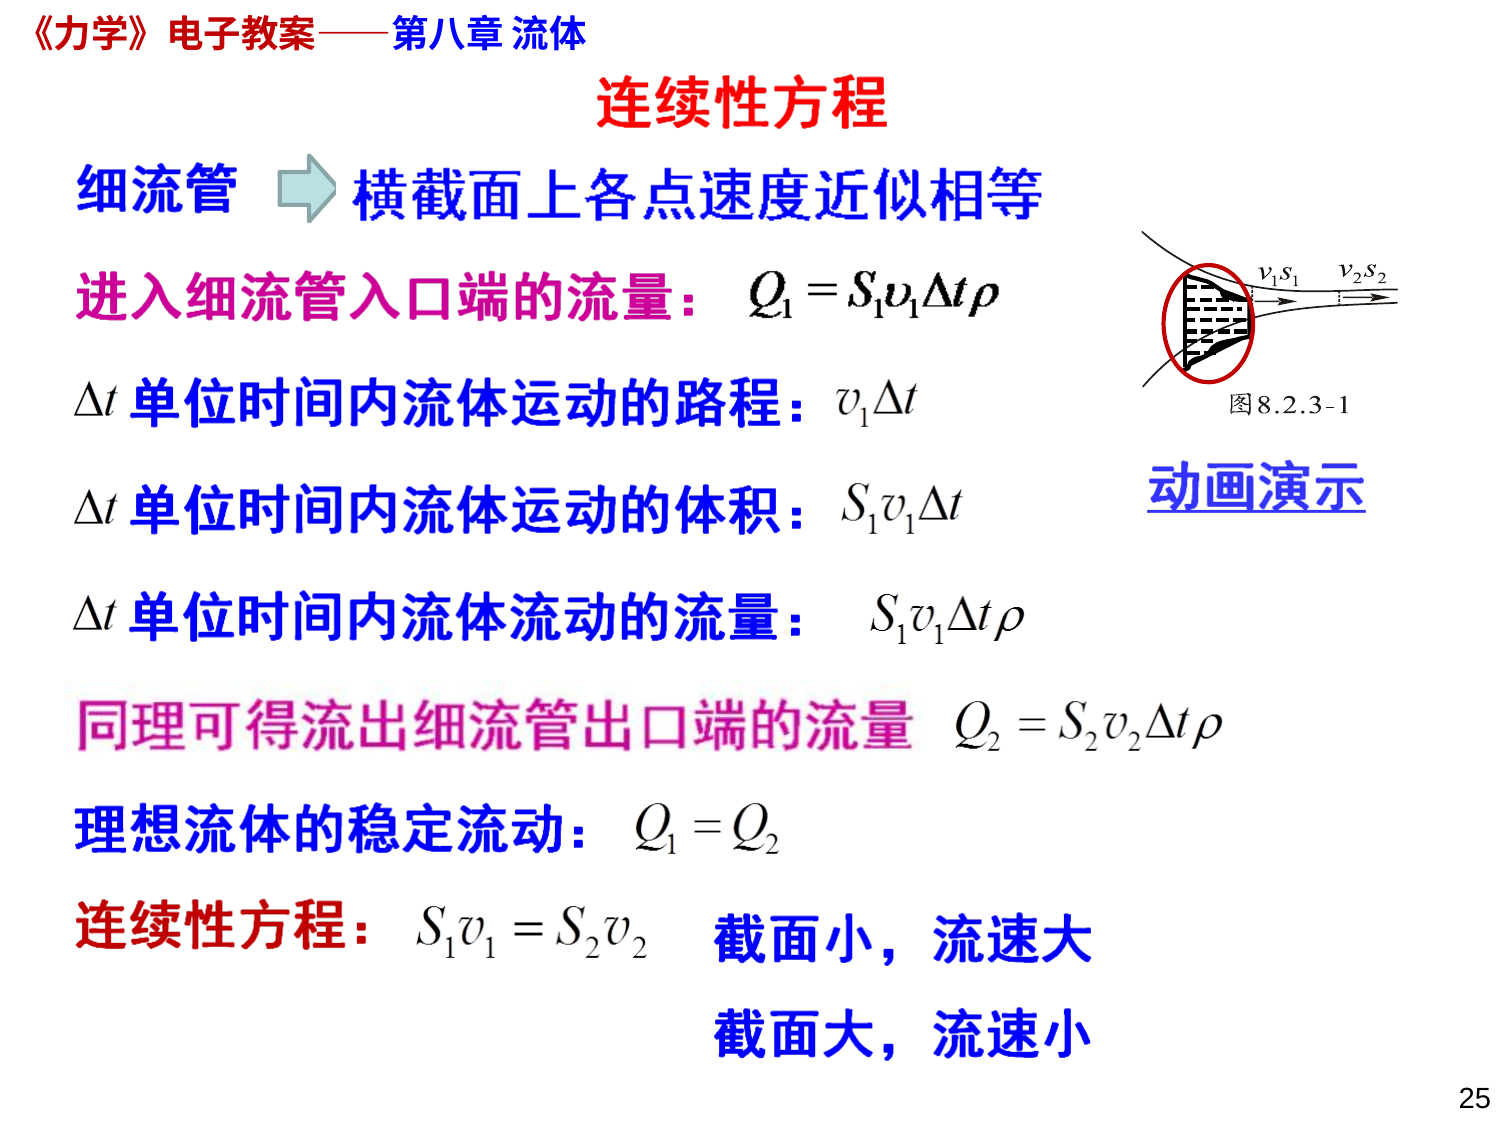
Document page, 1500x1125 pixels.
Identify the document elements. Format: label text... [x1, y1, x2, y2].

picture [1122, 215, 1432, 421]
picture [64, 680, 928, 760]
slide_number 25 [1155, 1071, 1500, 1118]
picture [40, 775, 791, 868]
picture [64, 455, 976, 551]
picture [336, 35, 1058, 232]
picture [679, 980, 1129, 1071]
picture [679, 885, 1129, 977]
picture [64, 349, 928, 444]
picture [40, 134, 272, 230]
picture [1114, 432, 1400, 523]
picture [946, 685, 1235, 764]
text_box [277, 153, 331, 224]
picture [40, 871, 652, 964]
picture [62, 563, 1034, 658]
picture [40, 243, 1011, 337]
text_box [1182, 272, 1254, 371]
